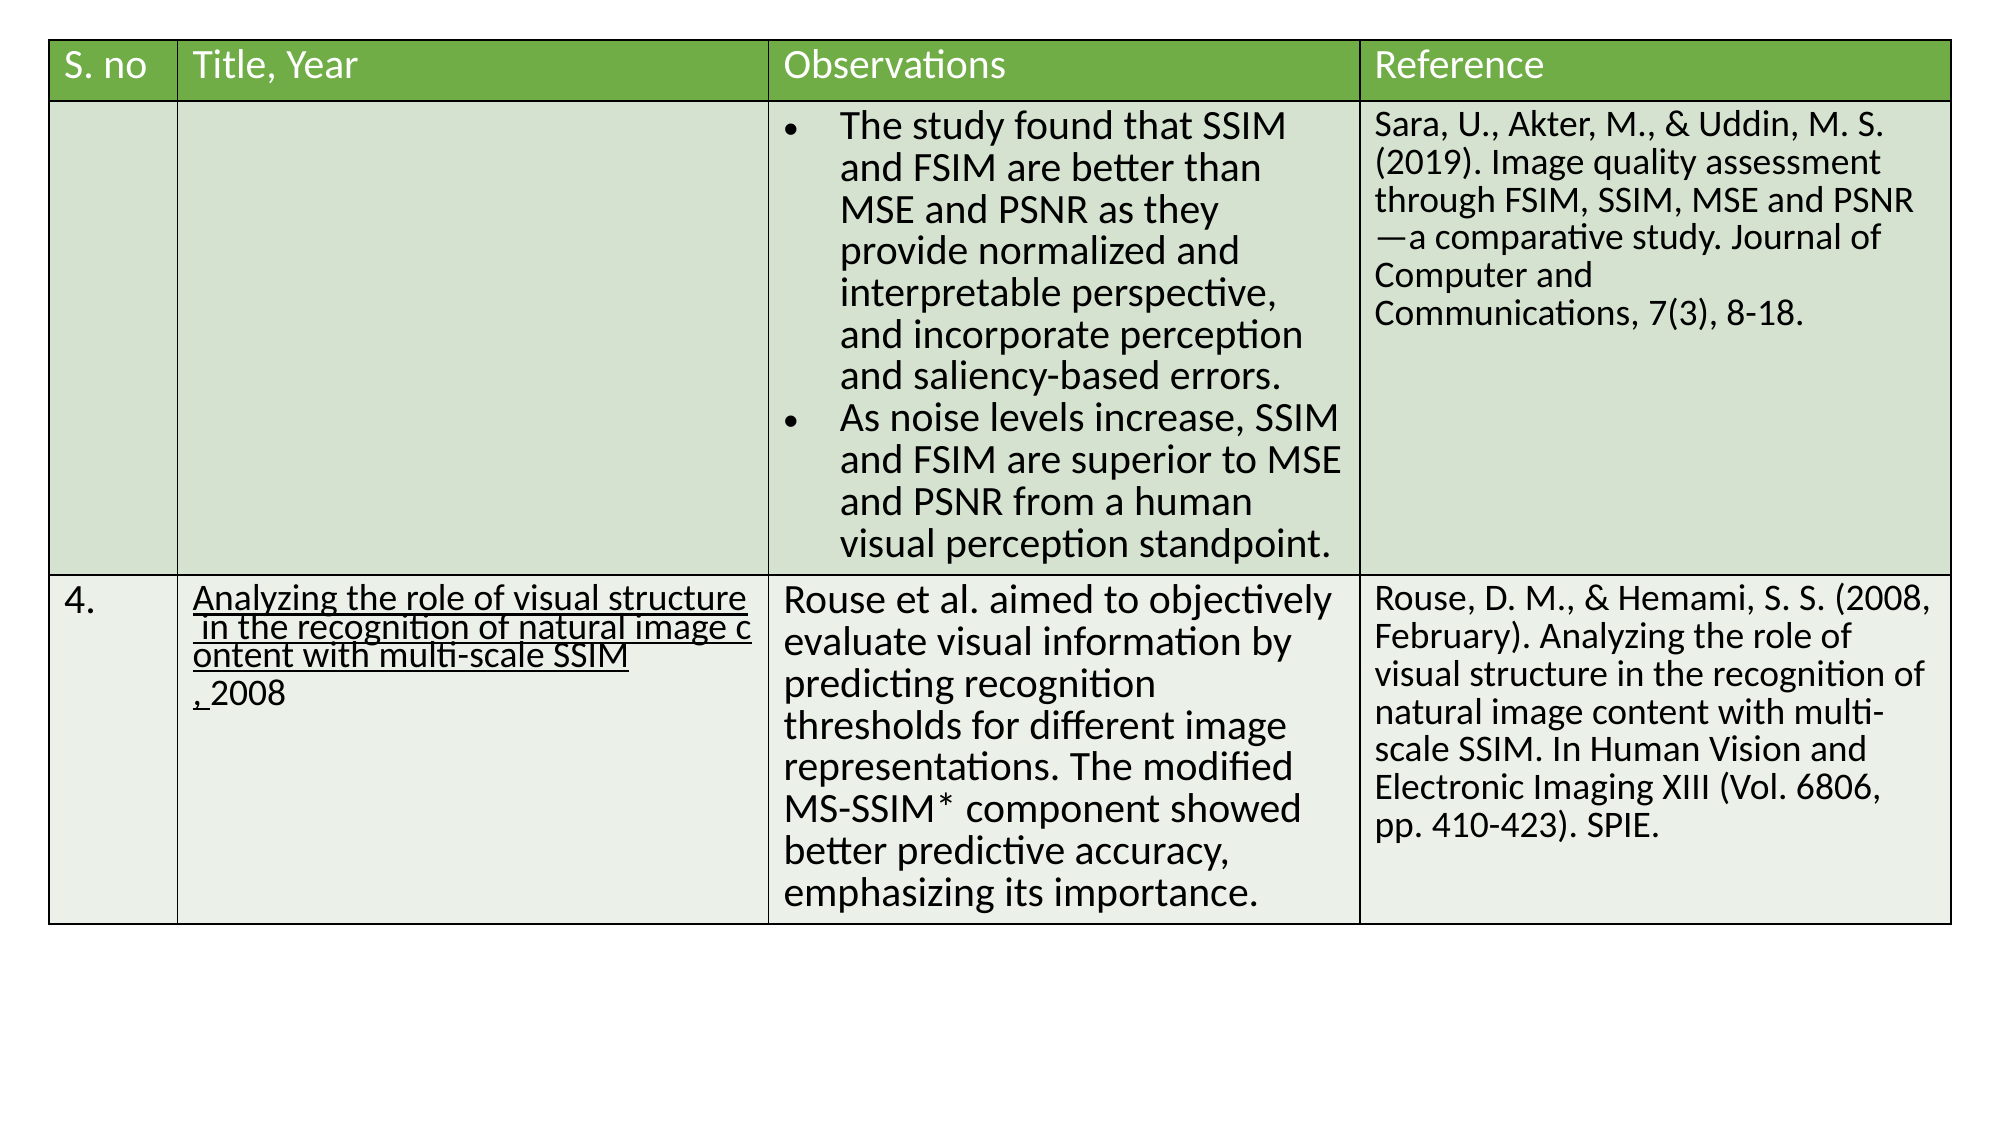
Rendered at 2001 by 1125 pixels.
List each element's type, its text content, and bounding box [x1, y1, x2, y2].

table_cell [50, 102, 177, 574]
table_cell Rouse et al. aimed to objectively evaluate visual information by predicting recognition thresholds for different image representations. The modified MS-SSIM* component showed better predictive accuracy, emphasizing its importance. [769, 576, 1359, 923]
table_cell 4. [50, 576, 177, 923]
table_header Title, Year [178, 41, 768, 100]
table_cell Analyzing the role of visual structure in the recognition of natural image content with multi-scale SSIM, 2008 [178, 576, 768, 923]
table_header Observations [769, 41, 1359, 100]
table_header S. no [50, 41, 177, 100]
table_cell [178, 102, 768, 574]
table_header Reference [1361, 41, 1950, 100]
table_cell Sara, U., Akter, M., & Uddin, M. S. (2019). Image quality assessment through FSIM, SSIM, MSE and PSNR—a comparative study. Journal of Computer and Communications, 7(3), 8-18. [1361, 102, 1950, 574]
table_cell The study found that SSIM and FSIM are better than MSE and PSNR as they provide normalized and interpretable perspective, and incorporate perception and saliency-based errors. As noise levels increase, SSIM and FSIM are superior to MSE and PSNR from a human visual perception standpoint. [769, 102, 1359, 574]
table_cell Rouse, D. M., & Hemami, S. S. (2008, February). Analyzing the role of visual structure in the recognition of natural image content with multi-scale SSIM. In Human Vision and Electronic Imaging XIII (Vol. 6806, pp. 410-423). SPIE. [1361, 576, 1950, 923]
